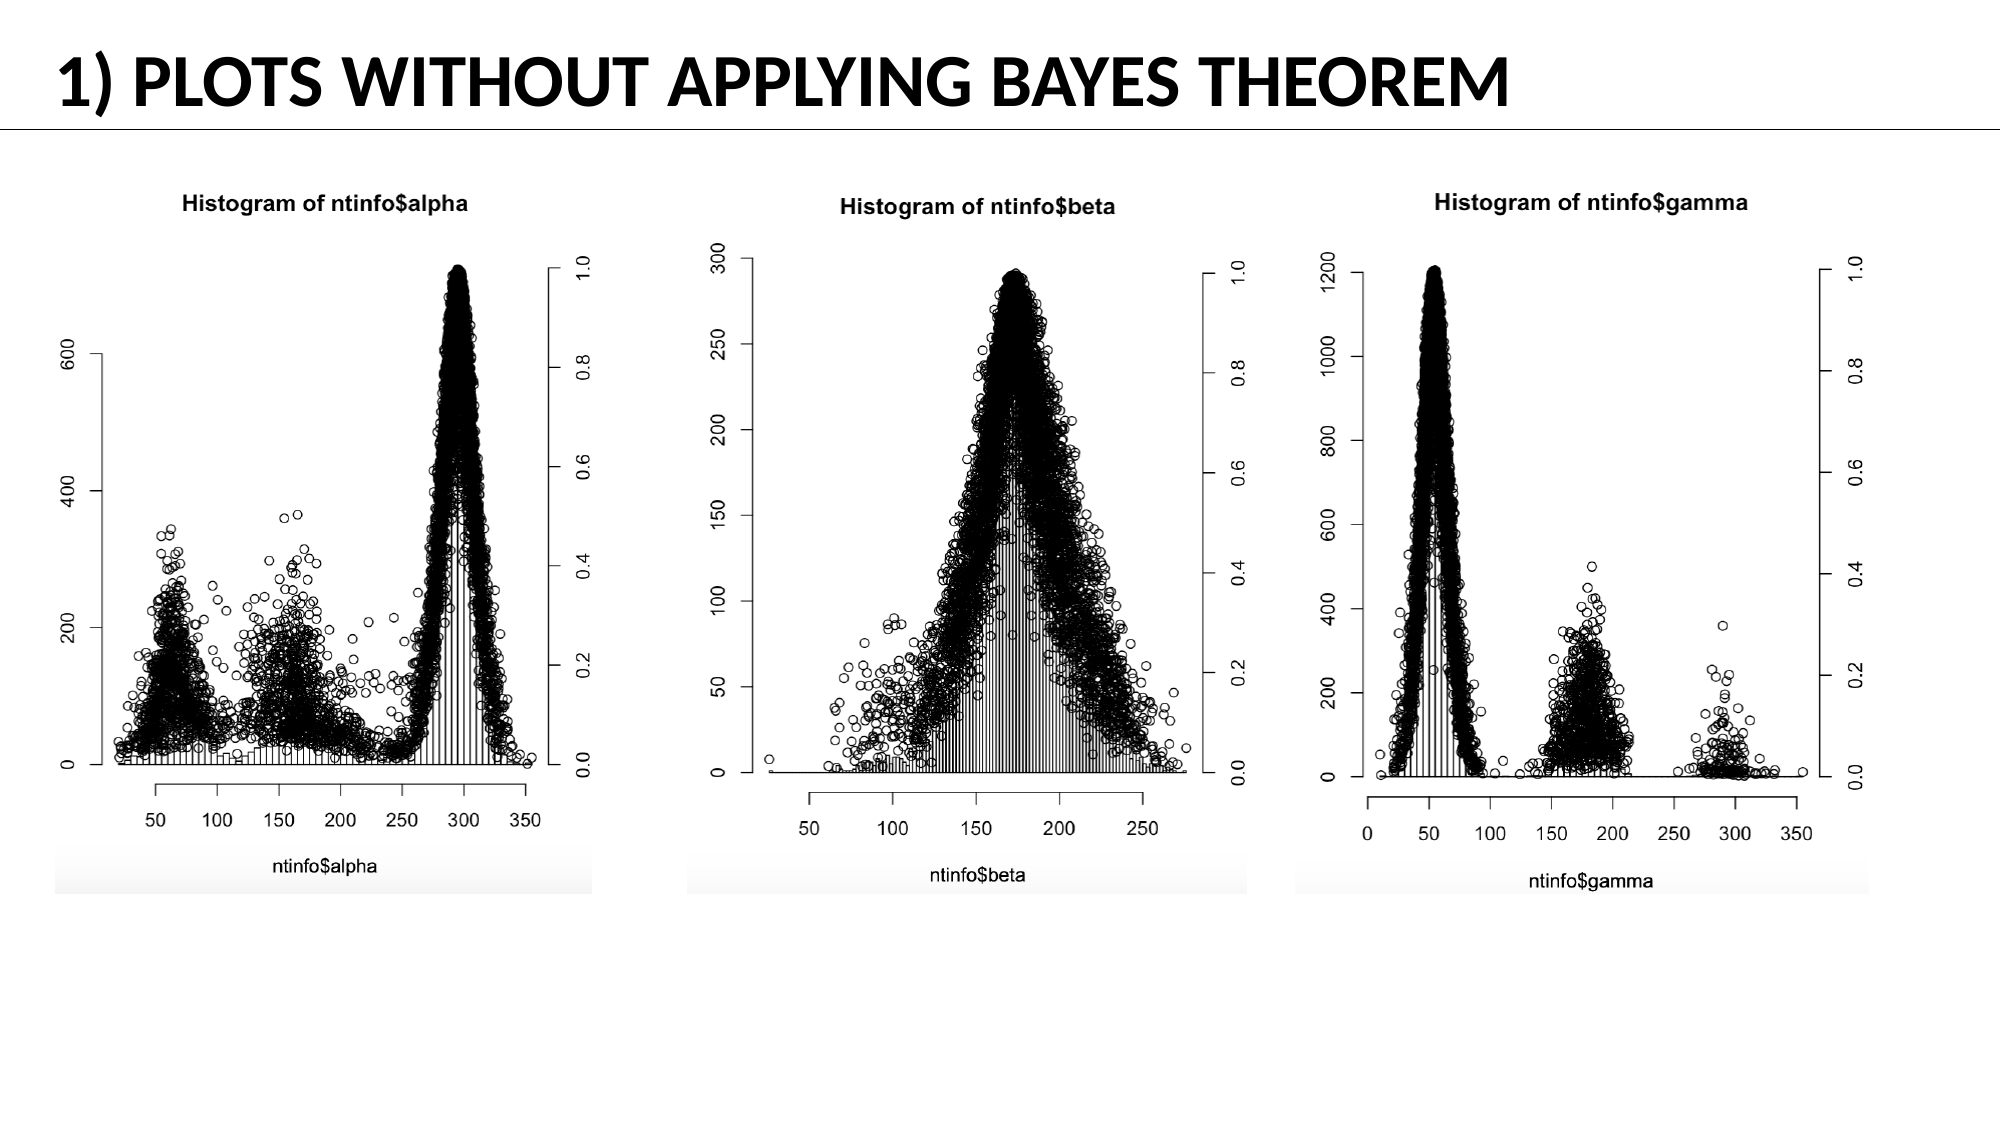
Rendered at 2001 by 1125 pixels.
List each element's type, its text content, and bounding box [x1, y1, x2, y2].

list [55, 179, 592, 894]
picture [1295, 179, 1869, 894]
picture [687, 179, 1247, 894]
text_box 1) PLOTS WITHOUT APPLYING BAYES THEOREM [39, 23, 1529, 129]
